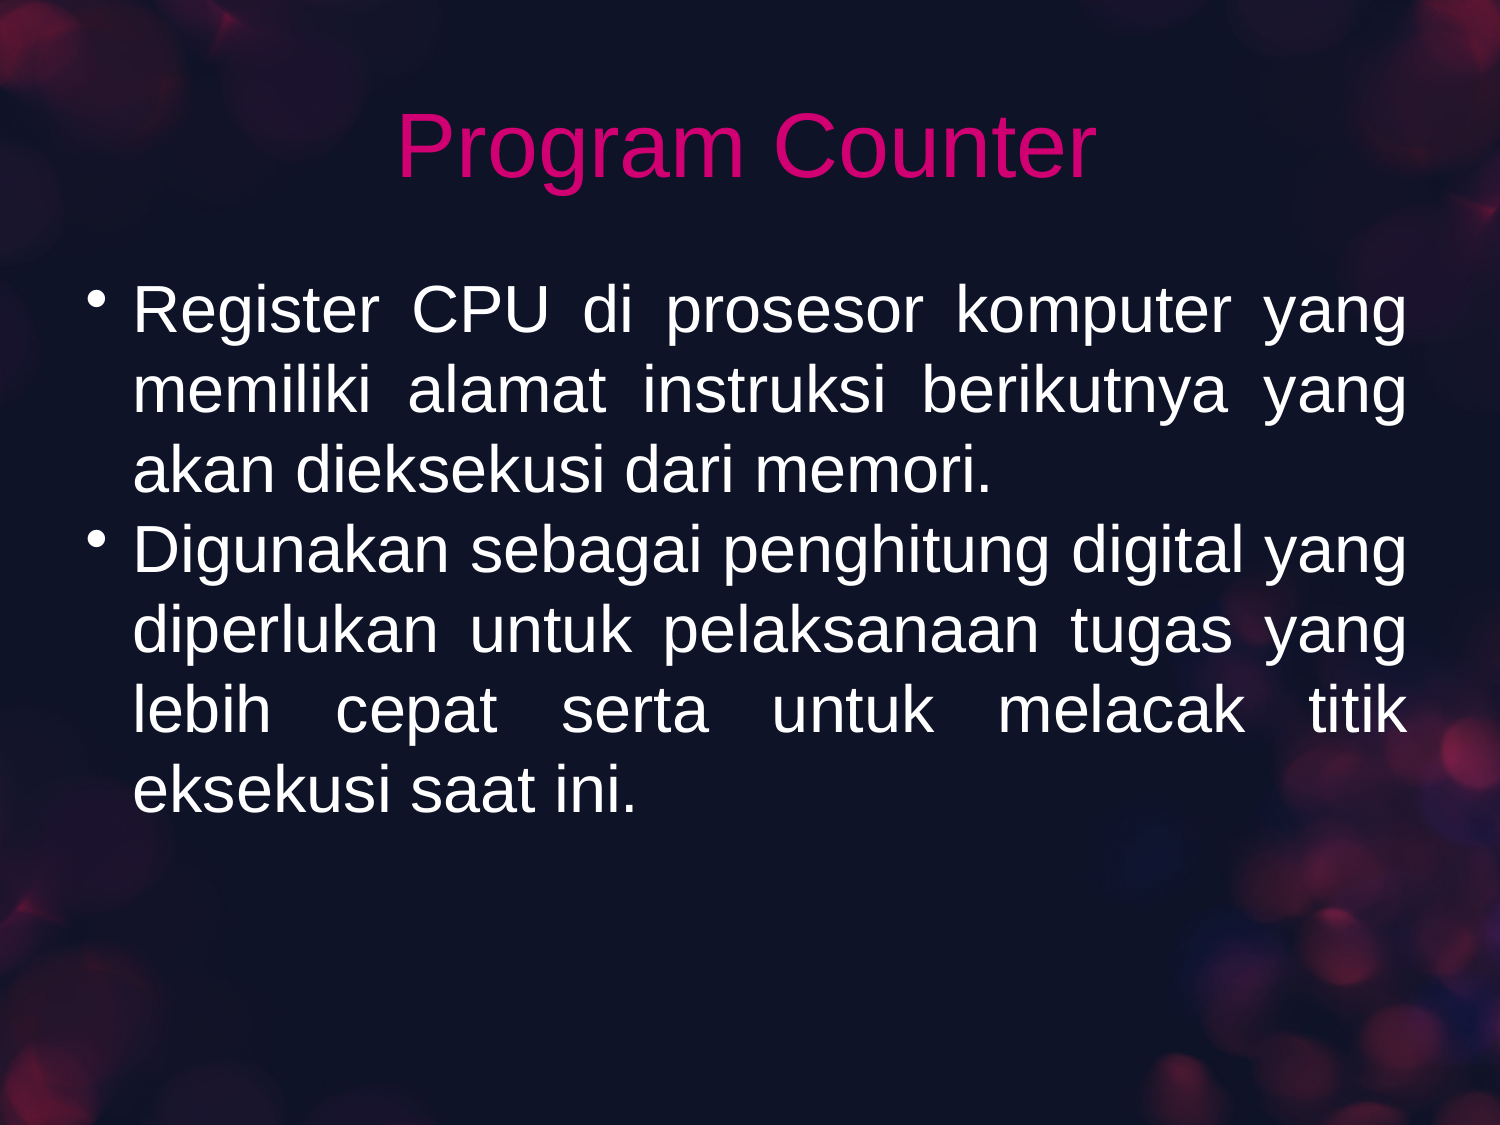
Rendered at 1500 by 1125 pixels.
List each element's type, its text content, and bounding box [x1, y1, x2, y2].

title Program Counter [70, 47, 1425, 236]
list Register CPU di prosesor komputer yang memiliki alamat instruksi berikutnya yang akan dieksekusi dari memori. Digunakan sebagai penghitung digital yang diperlukan untuk pelaksanaan tugas yang lebih cepat serta untuk melacak titik eksekusi saat ini. [70, 258, 1425, 1001]
picture [0, 0, 1500, 1125]
